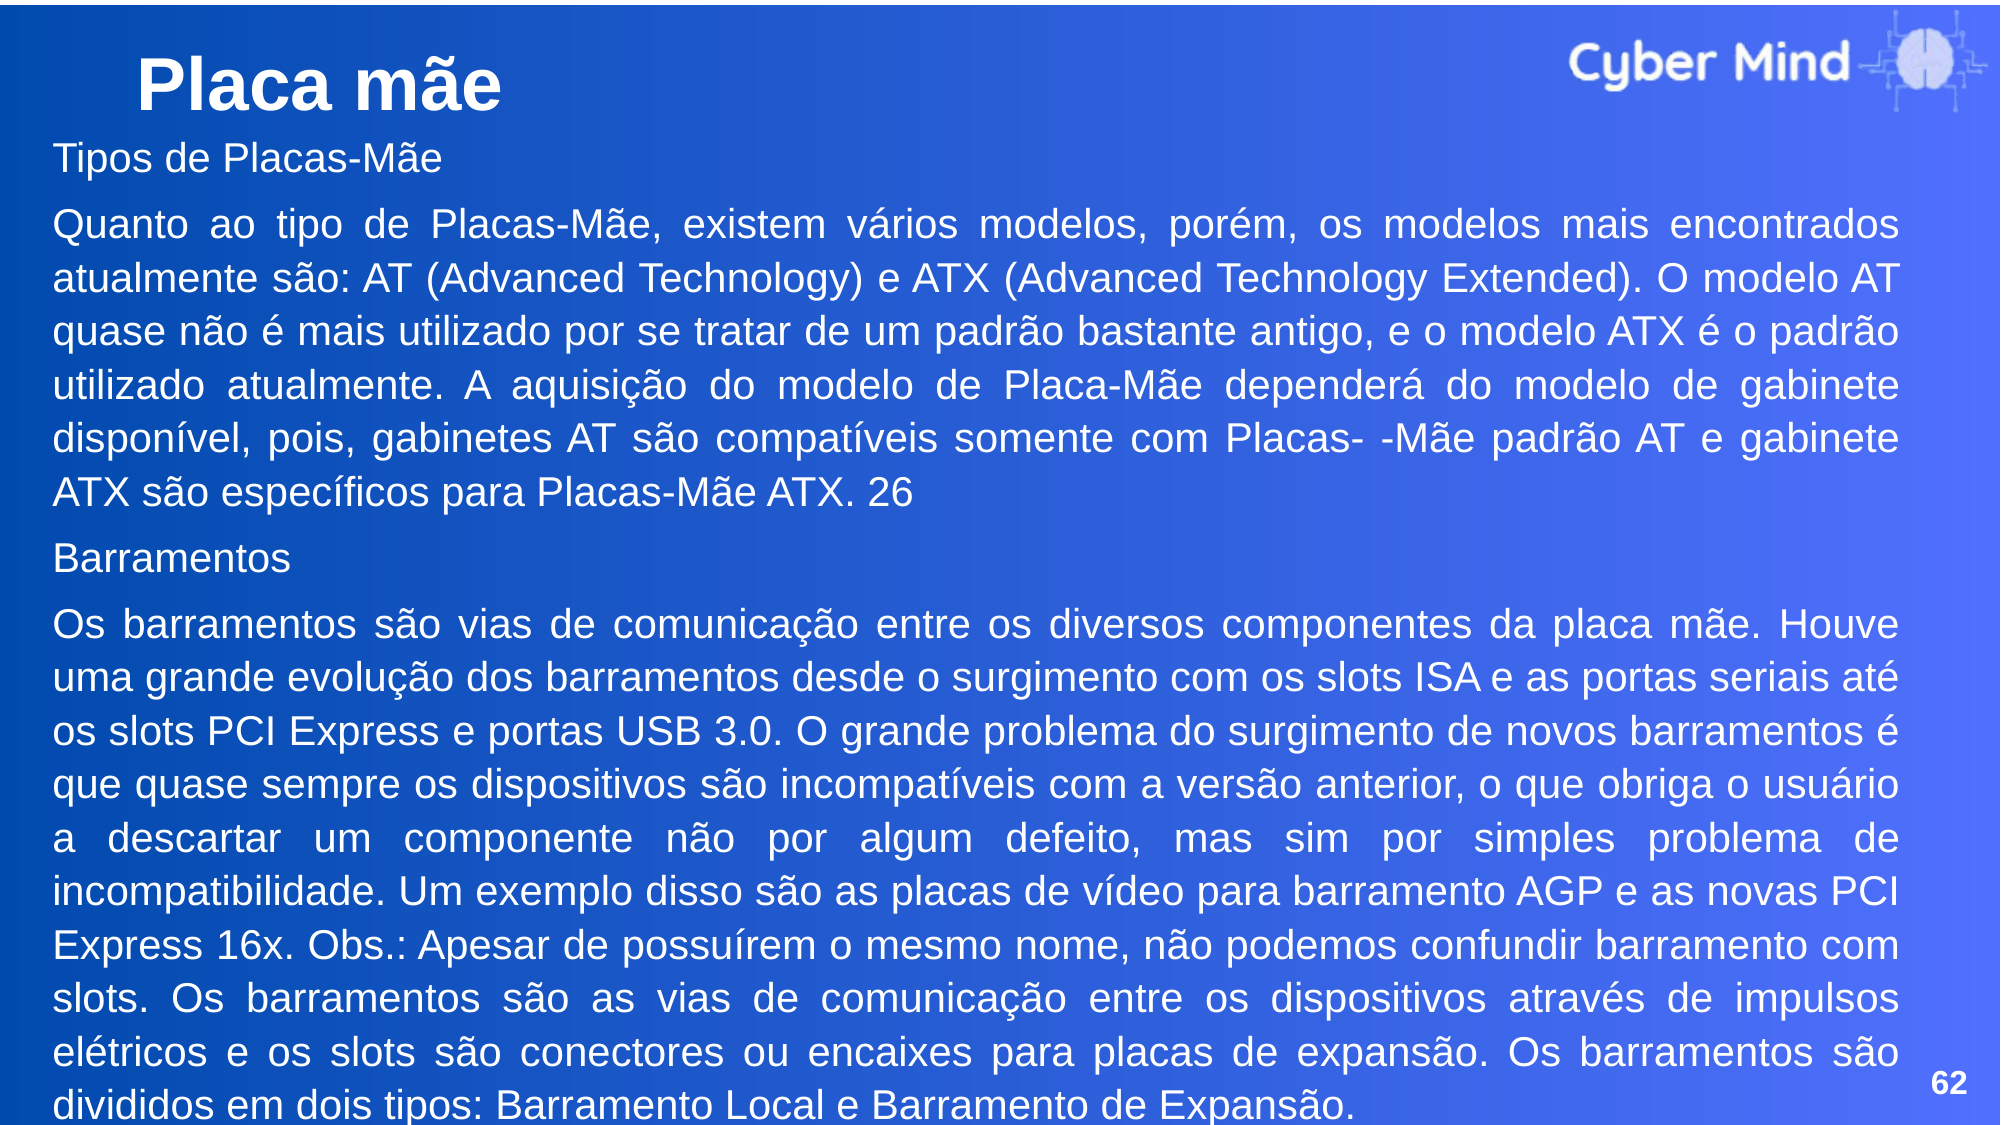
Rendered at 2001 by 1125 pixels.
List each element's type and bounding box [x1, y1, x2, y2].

list [0, 5, 2000, 1125]
picture [1564, 6, 2000, 118]
